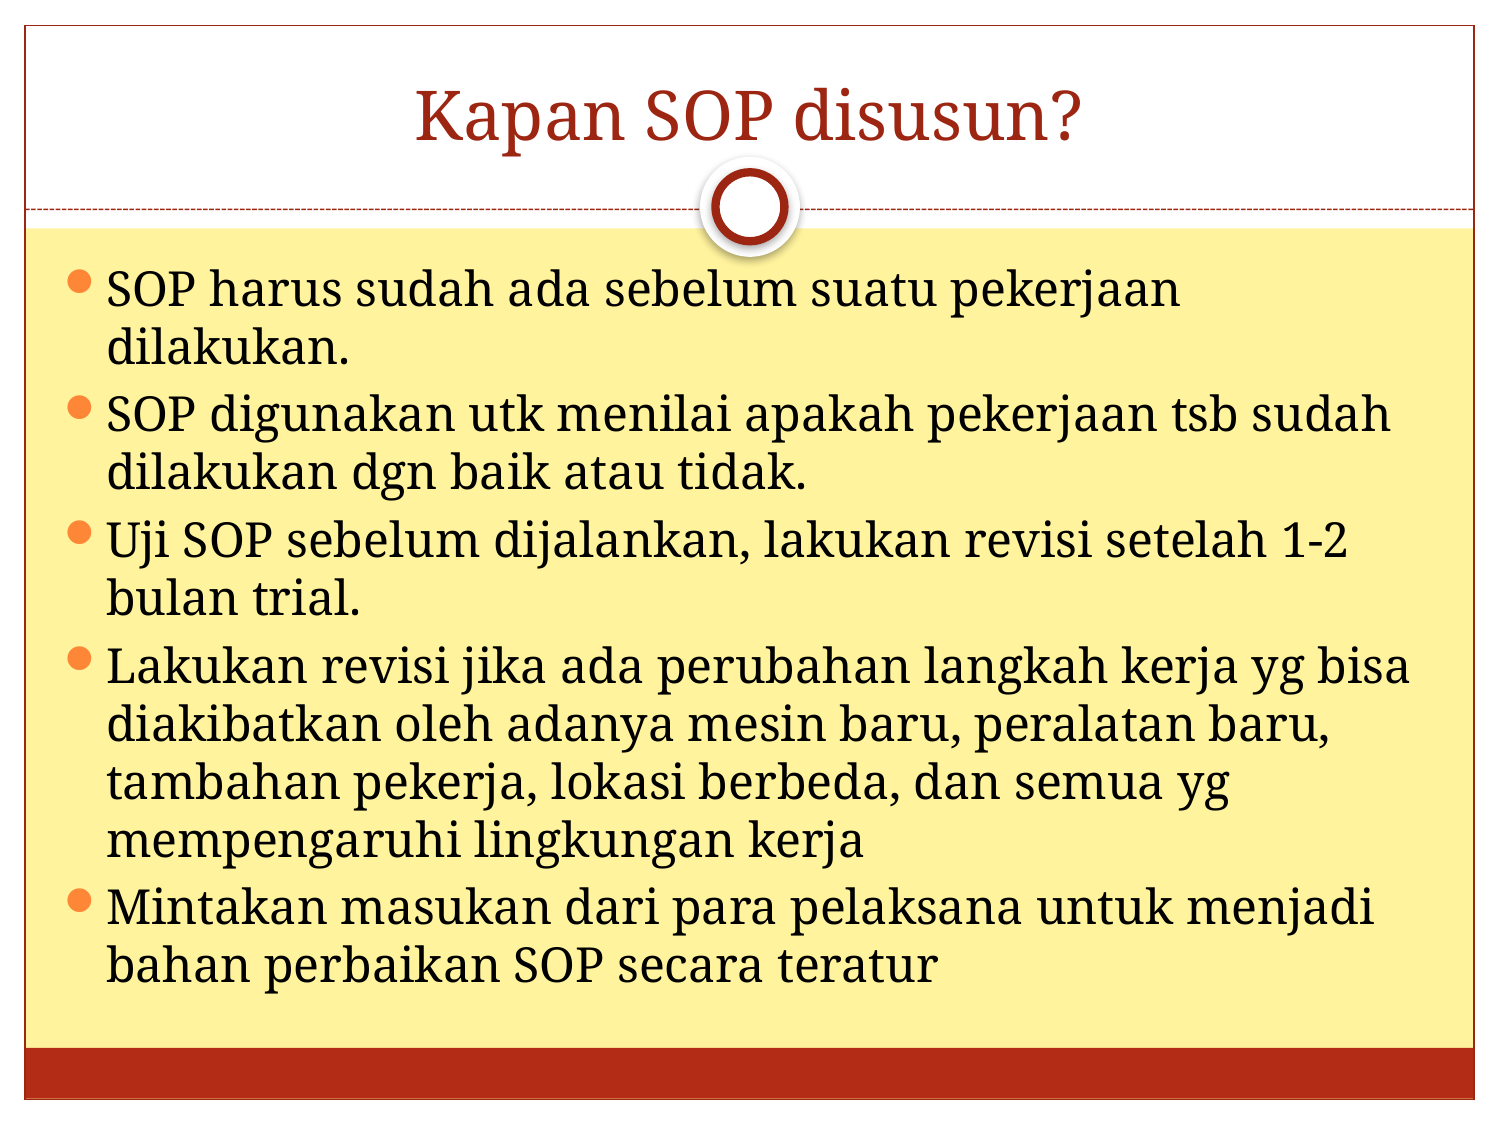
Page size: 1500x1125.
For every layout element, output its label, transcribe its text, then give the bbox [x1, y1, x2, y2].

list SOP harus sudah ada sebelum suatu pekerjaan dilakukan. SOP digunakan utk menilai apakah pekerjaan tsb sudah dilakukan dgn baik atau tidak. Uji SOP sebelum dijalankan, lakukan revisi setelah 1-2 bulan trial. Lakukan revisi jika ada perubahan langkah kerja yg bisa diakibatkan oleh adanya mesin baru, peralatan baru, tambahan pekerja, lokasi berbeda, dan semua yg mempengaruhi lingkungan kerja Mintakan masukan dari para pelaksana untuk menjadi bahan perbaikan SOP secara teratur [49, 250, 1445, 1001]
title Kapan SOP disusun? [49, 37, 1450, 162]
